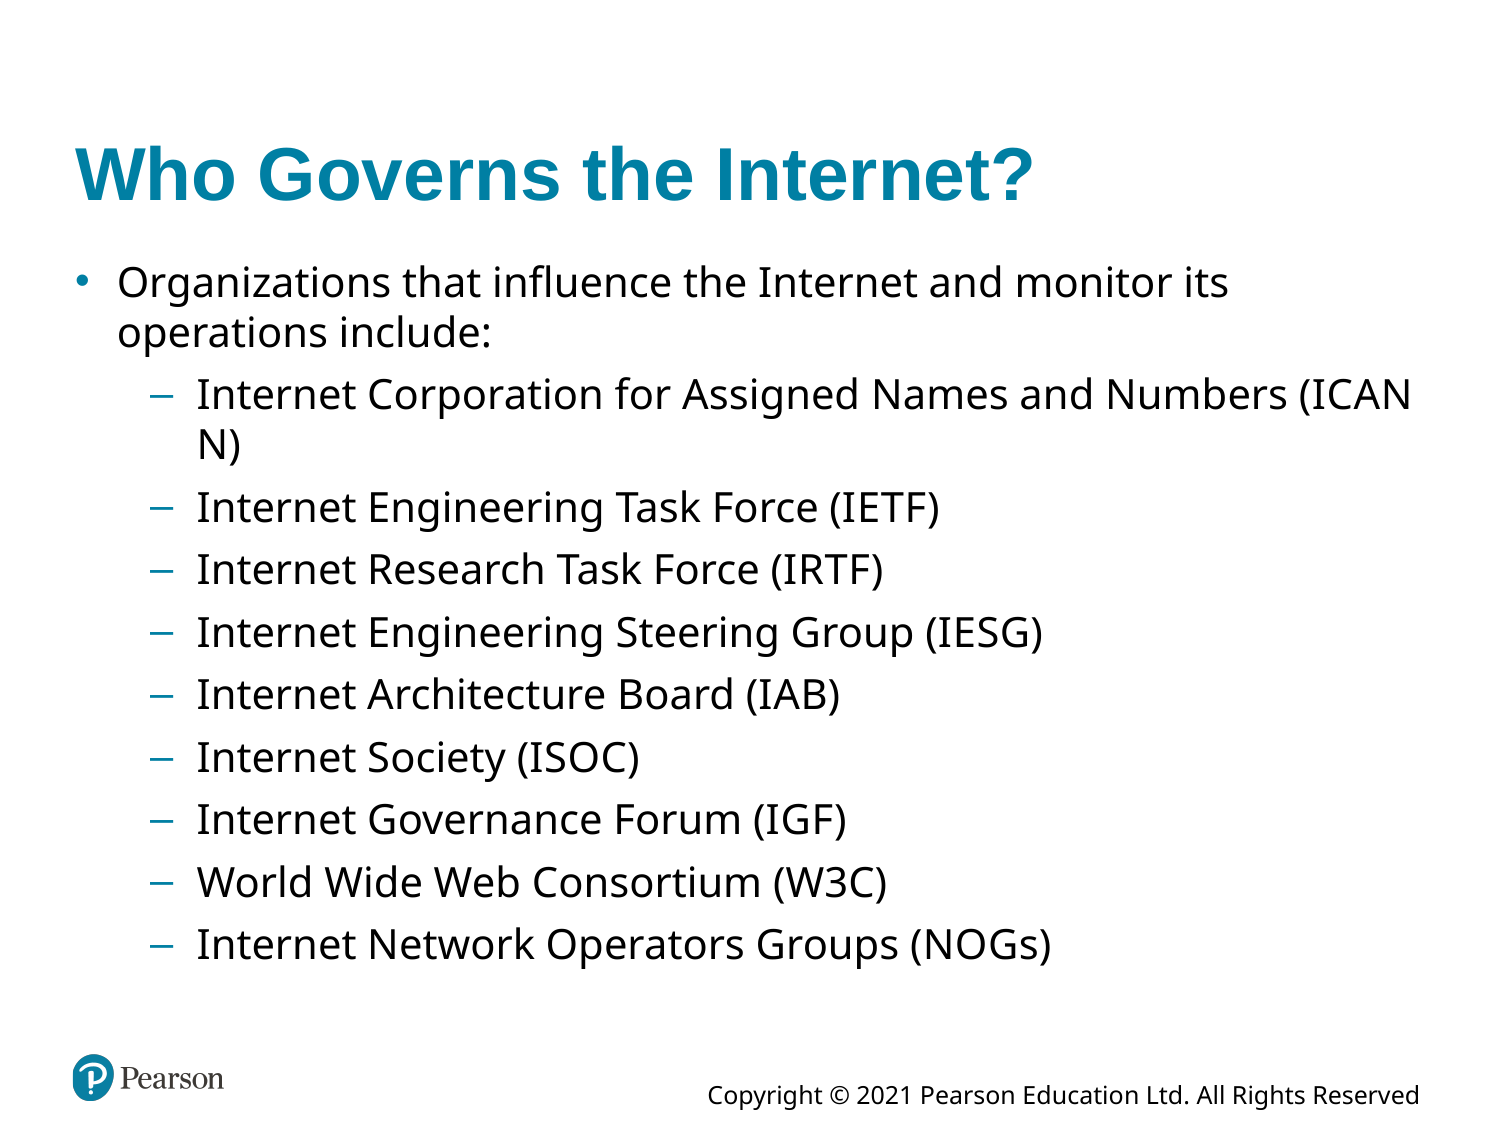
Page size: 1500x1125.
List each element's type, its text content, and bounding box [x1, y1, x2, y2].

picture [98, 1054, 224, 1101]
title Who Governs the Internet? [75, 35, 1425, 216]
picture [72, 1054, 88, 1070]
picture [72, 1087, 83, 1101]
list Organizations that influence the Internet and monitor its operations include: Internet Corporation for Assigned Names and Numbers (I C A N N) Internet Engineering Task Force (I E T F) Internet Research Task Force (I R T F) Internet Engineering Steering Group (I E S G) Internet Architecture Board (I A B) Internet Society (I S O C) Internet Governance Forum (I G F) World Wide Web Consortium (W3C) Internet Network Operators Groups (N O G s) [75, 255, 1425, 983]
picture [80, 1063, 106, 1088]
